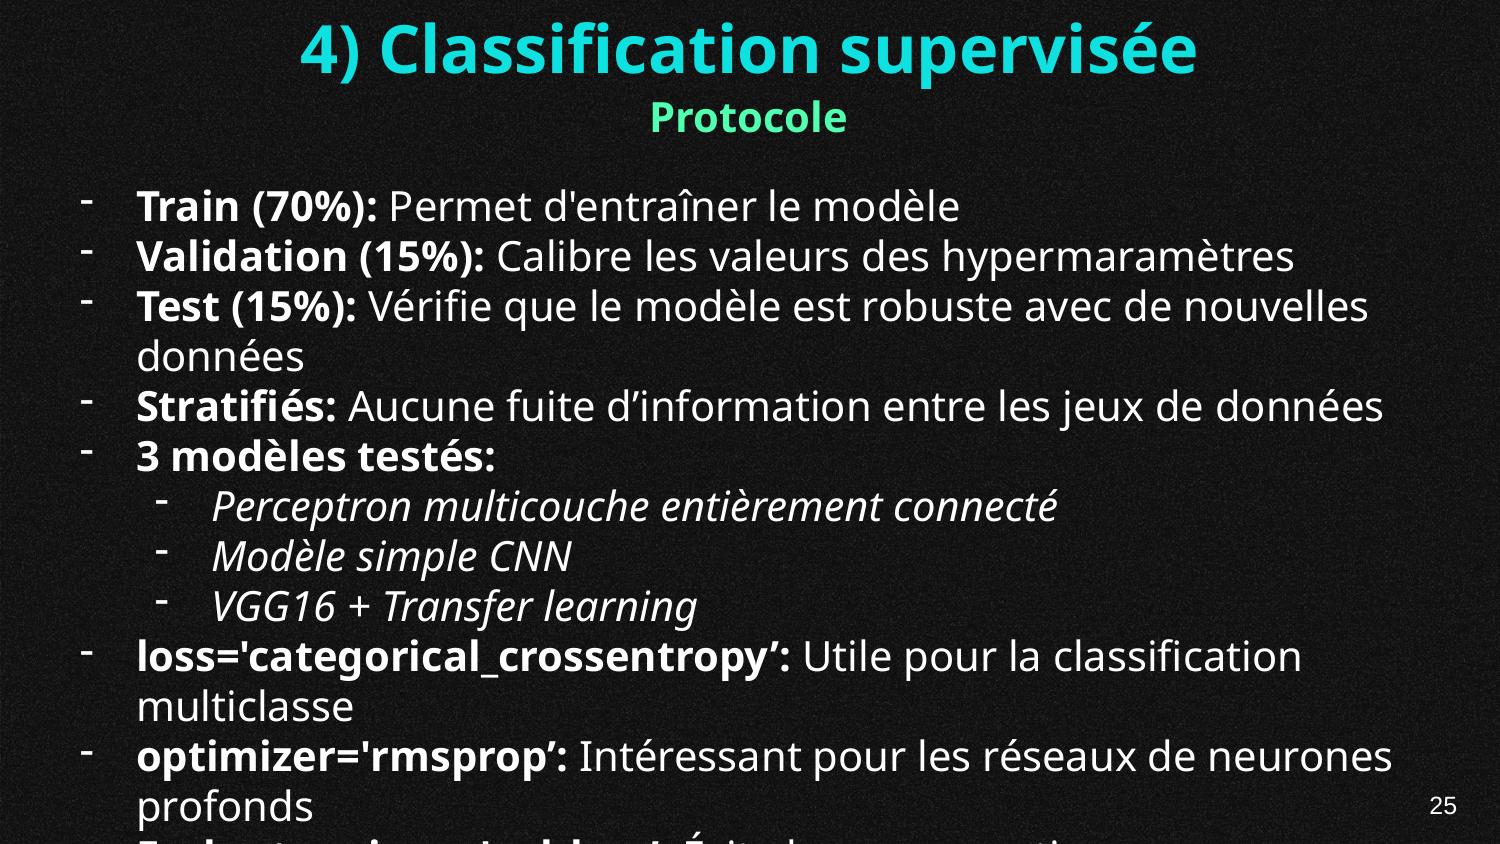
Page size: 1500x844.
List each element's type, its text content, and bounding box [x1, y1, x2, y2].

text_box Protocole [0, 75, 1499, 154]
text_box 4) Classification supervisée [0, 0, 1500, 113]
text_box Train (70%): Permet d'entraîner le modèle Validation (15%): Calibre les valeurs des hypermaramètres Test (15%): Vérifie que le modèle est robuste avec de nouvelles données Stratifiés: Aucune fuite d’information entre les jeux de données 3 modèles testés: Perceptron multicouche entièrement connecté Modèle simple CNN VGG16 + Transfer learning loss='categorical_crossentropy’: Utile pour la classification multiclasse optimizer='rmsprop’: Intéressant pour les réseaux de neurones profonds Early stopping = 'val_loss’: Évite le surapprentissage Hyperparamètre: Nombre d’epochs [64, 164, 1436, 411]
